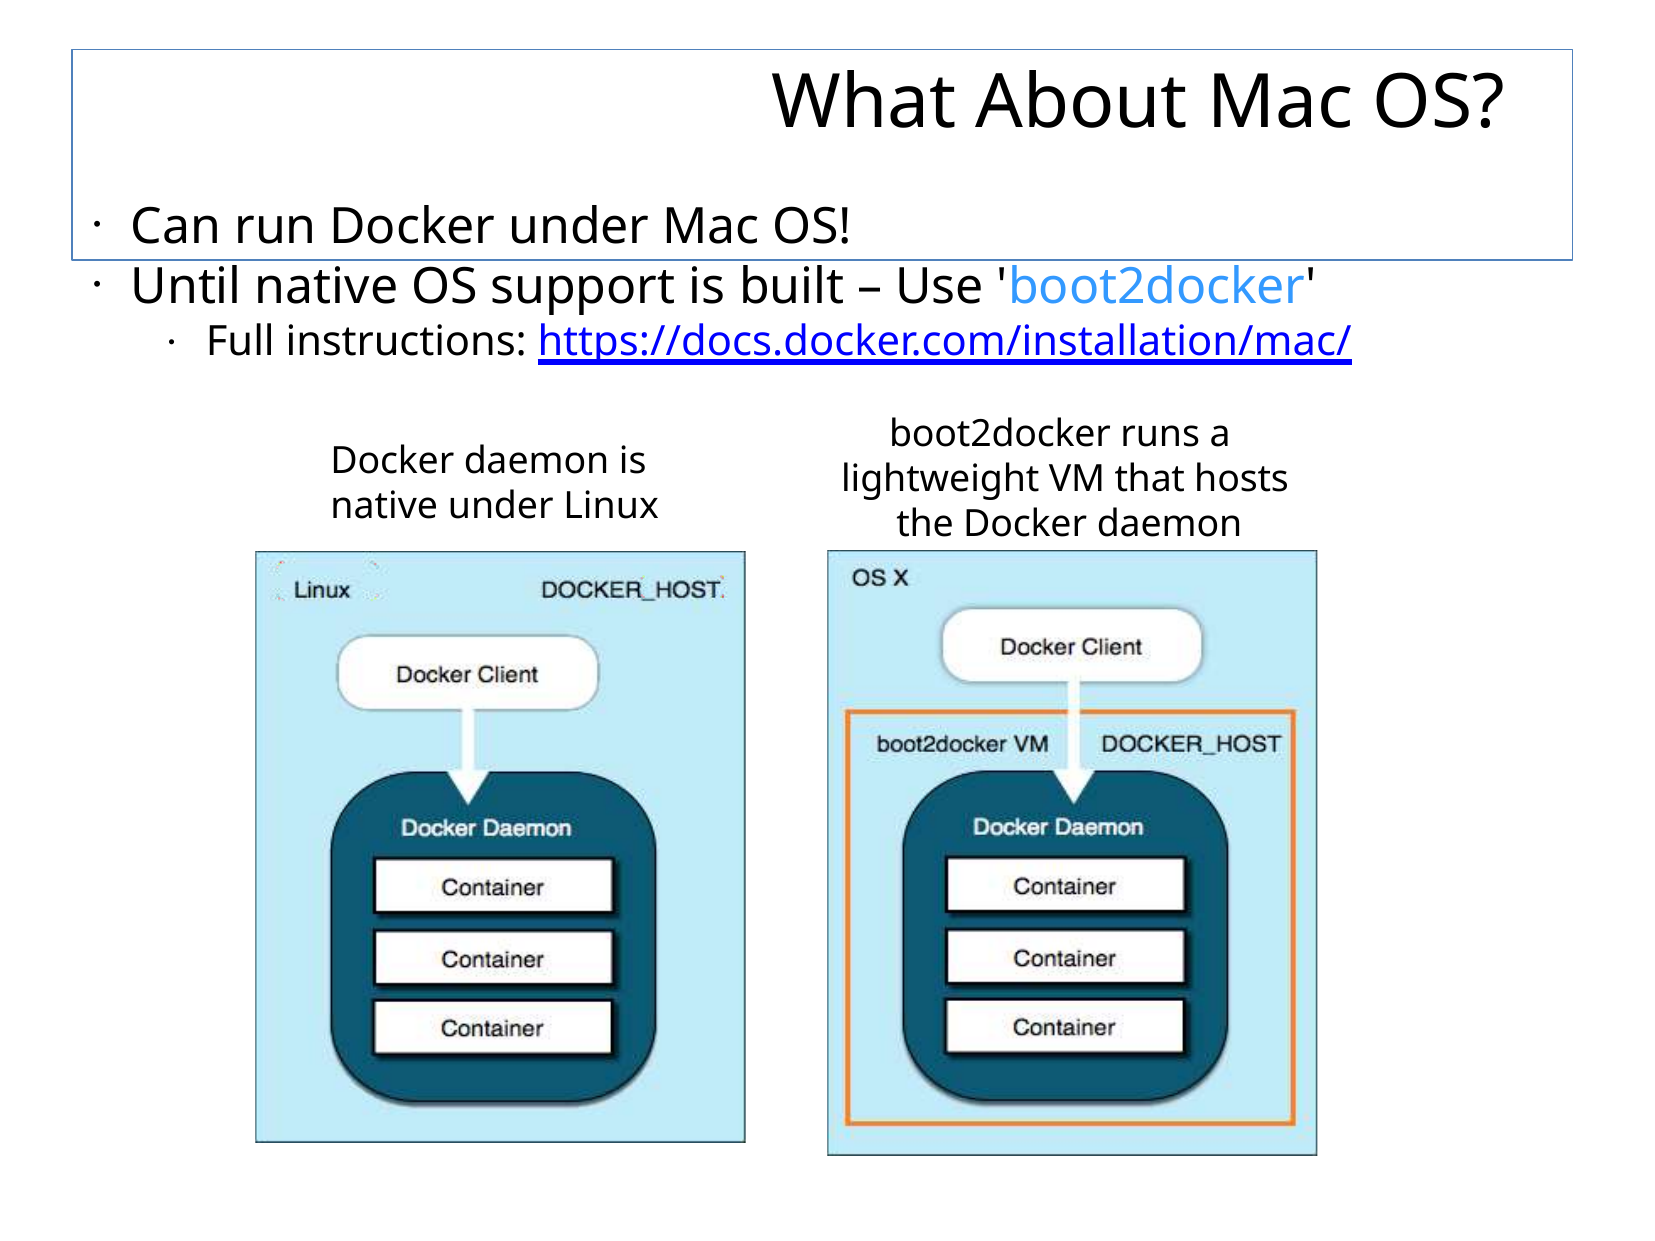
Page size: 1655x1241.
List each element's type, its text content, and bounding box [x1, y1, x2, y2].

title What About Mac OS? [71, 49, 1573, 260]
text_box [827, 550, 1318, 1156]
text_box Can run Docker under Mac OS! Until native OS support is built – Use 'boot2docker' Full instructions: https://docs.docker.com/installation/mac/ [91, 191, 1393, 371]
text_box [255, 551, 746, 1143]
text_box Docker daemon is native under Linux [328, 433, 666, 526]
text_box boot2docker runs a lightweight VM that hosts the Docker daemon [834, 406, 1294, 544]
